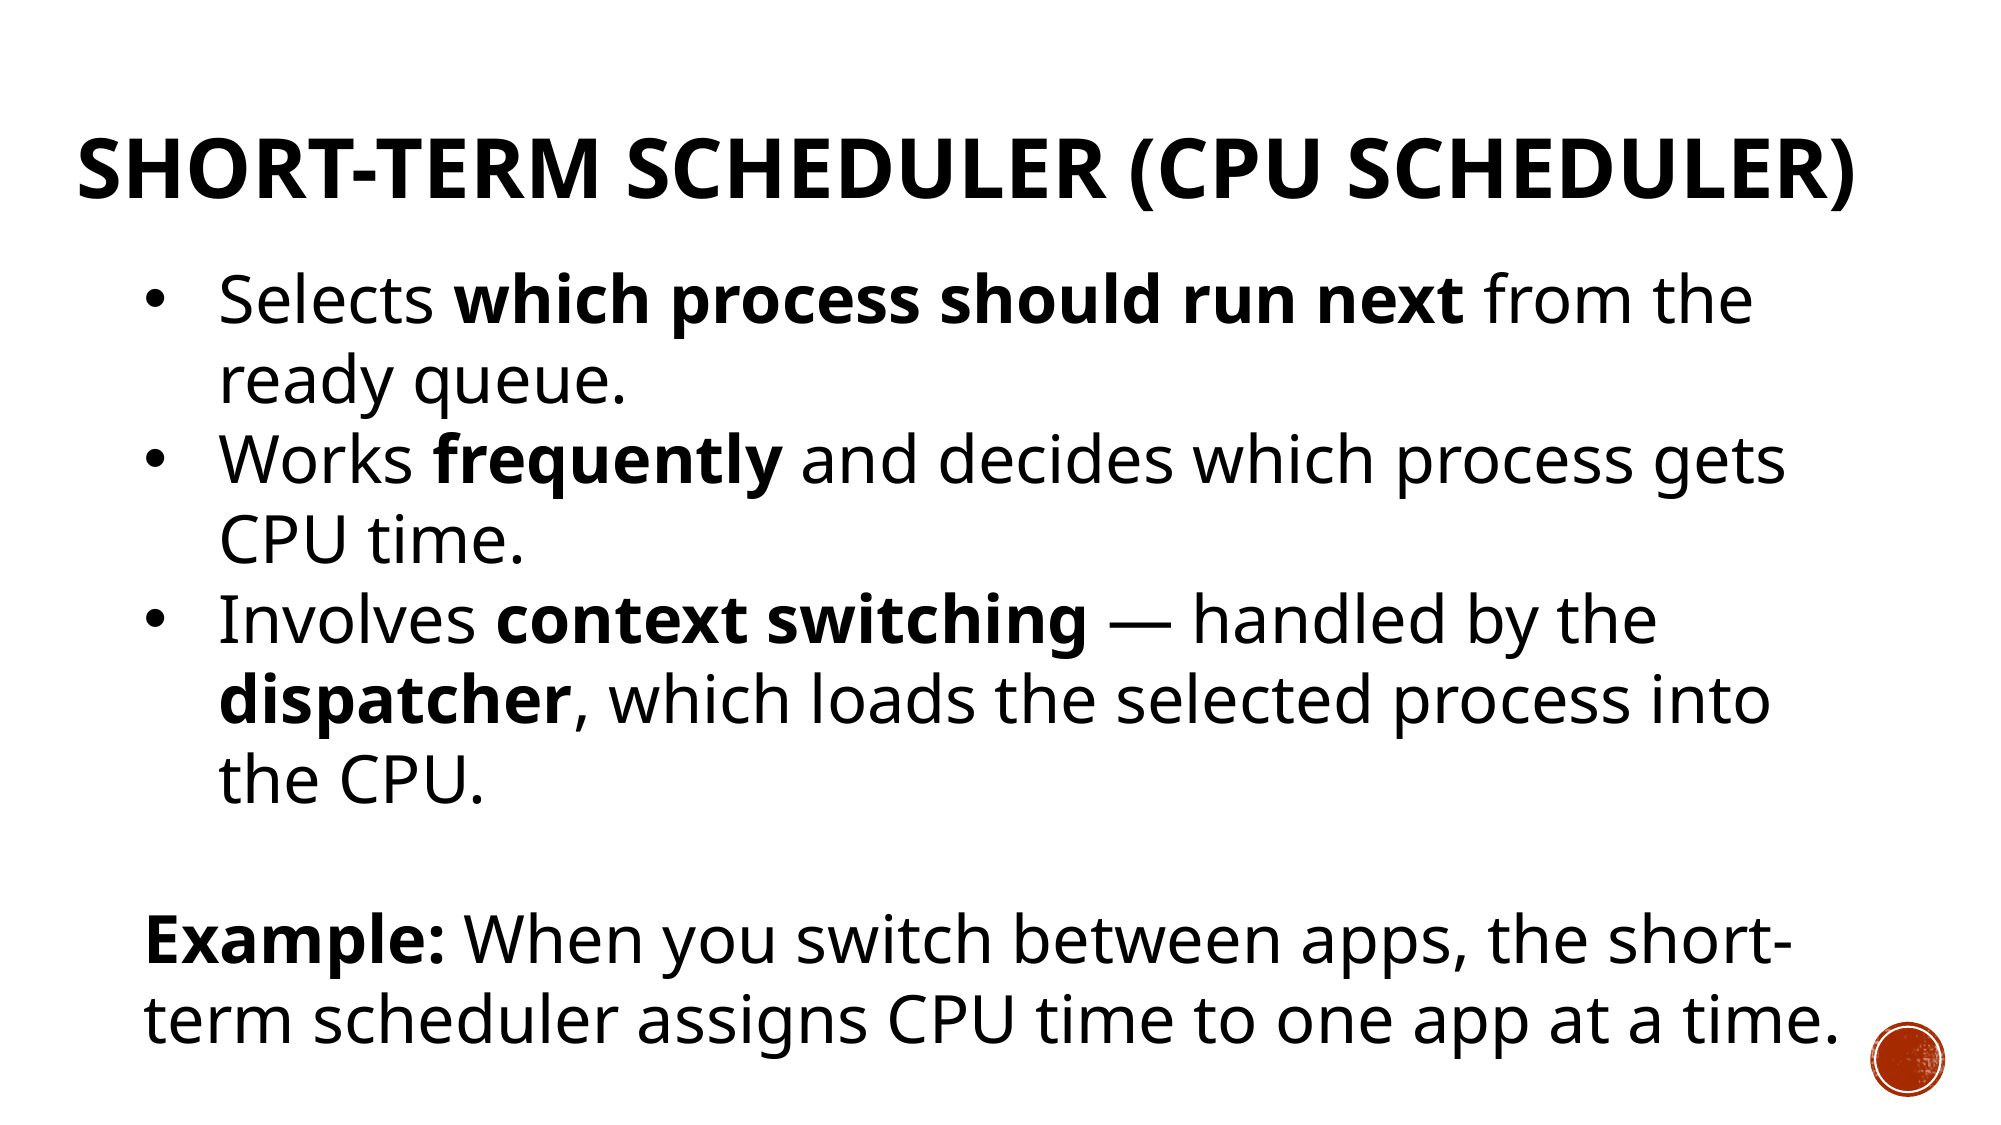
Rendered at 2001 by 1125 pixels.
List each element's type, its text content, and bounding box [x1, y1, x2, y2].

title Short-Term Scheduler (CPU Scheduler) [61, 117, 1929, 327]
text_box Selects which process should run next from the ready queue. Works frequently and decides which process gets CPU time. Involves context switching — handled by the dispatcher, which loads the selected process into the CPU. Example: When you switch between apps, the short-term scheduler assigns CPU time to one app at a time. [128, 249, 1862, 1065]
